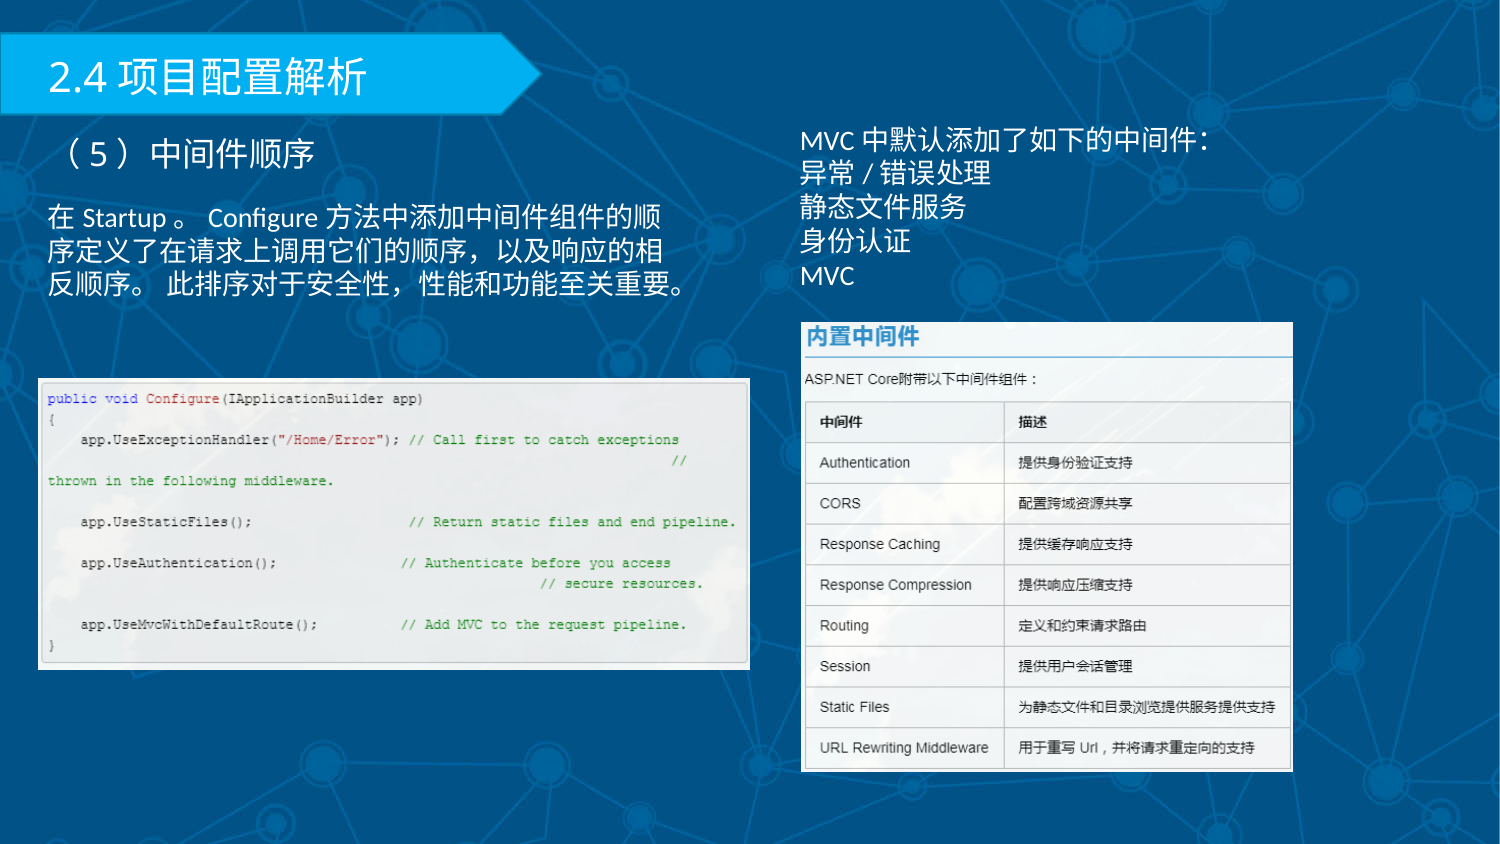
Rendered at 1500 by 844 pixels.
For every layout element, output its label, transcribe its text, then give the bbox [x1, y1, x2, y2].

text_box 在Startup。Configure方法中添加中间件组件的顺序定义了在请求上调用它们的顺序，以及响应的相反顺序。 此排序对于安全性，性能和功能至关重要。 [33, 191, 692, 308]
text_box MVC中默认添加了如下的中间件： 异常/错误处理 静态文件服务 身份认证 MVC [785, 114, 1214, 298]
text_box （5）中间件顺序 [33, 125, 362, 181]
picture [0, 0, 1500, 844]
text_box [0, 33, 542, 115]
